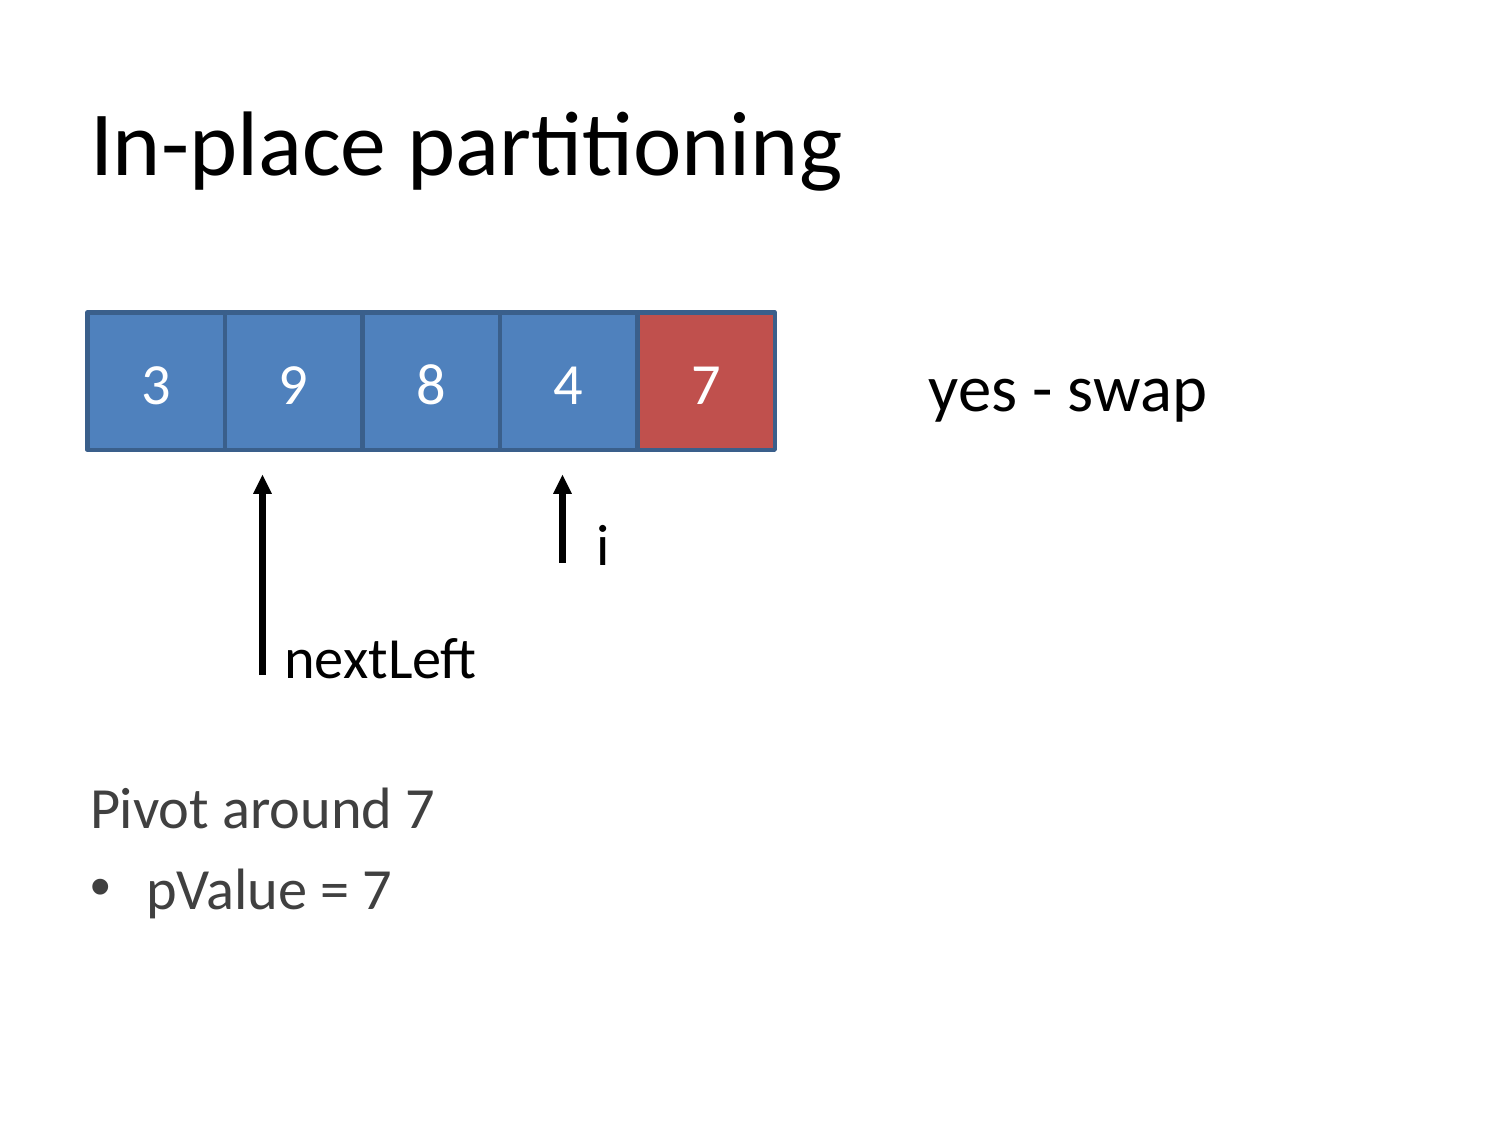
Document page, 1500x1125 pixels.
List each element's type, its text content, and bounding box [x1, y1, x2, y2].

text_box yes - swap [913, 337, 1223, 433]
text_box 8 [360, 310, 498, 452]
text_box 4 [498, 310, 635, 452]
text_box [262, 474, 494, 699]
text_box 9 [223, 310, 360, 452]
text_box 7 [635, 310, 777, 452]
text_box 3 [85, 310, 223, 452]
list Pivot around 7 pValue = 7 [75, 762, 738, 1088]
title In-place partitioning [75, 45, 1425, 233]
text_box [562, 474, 626, 587]
